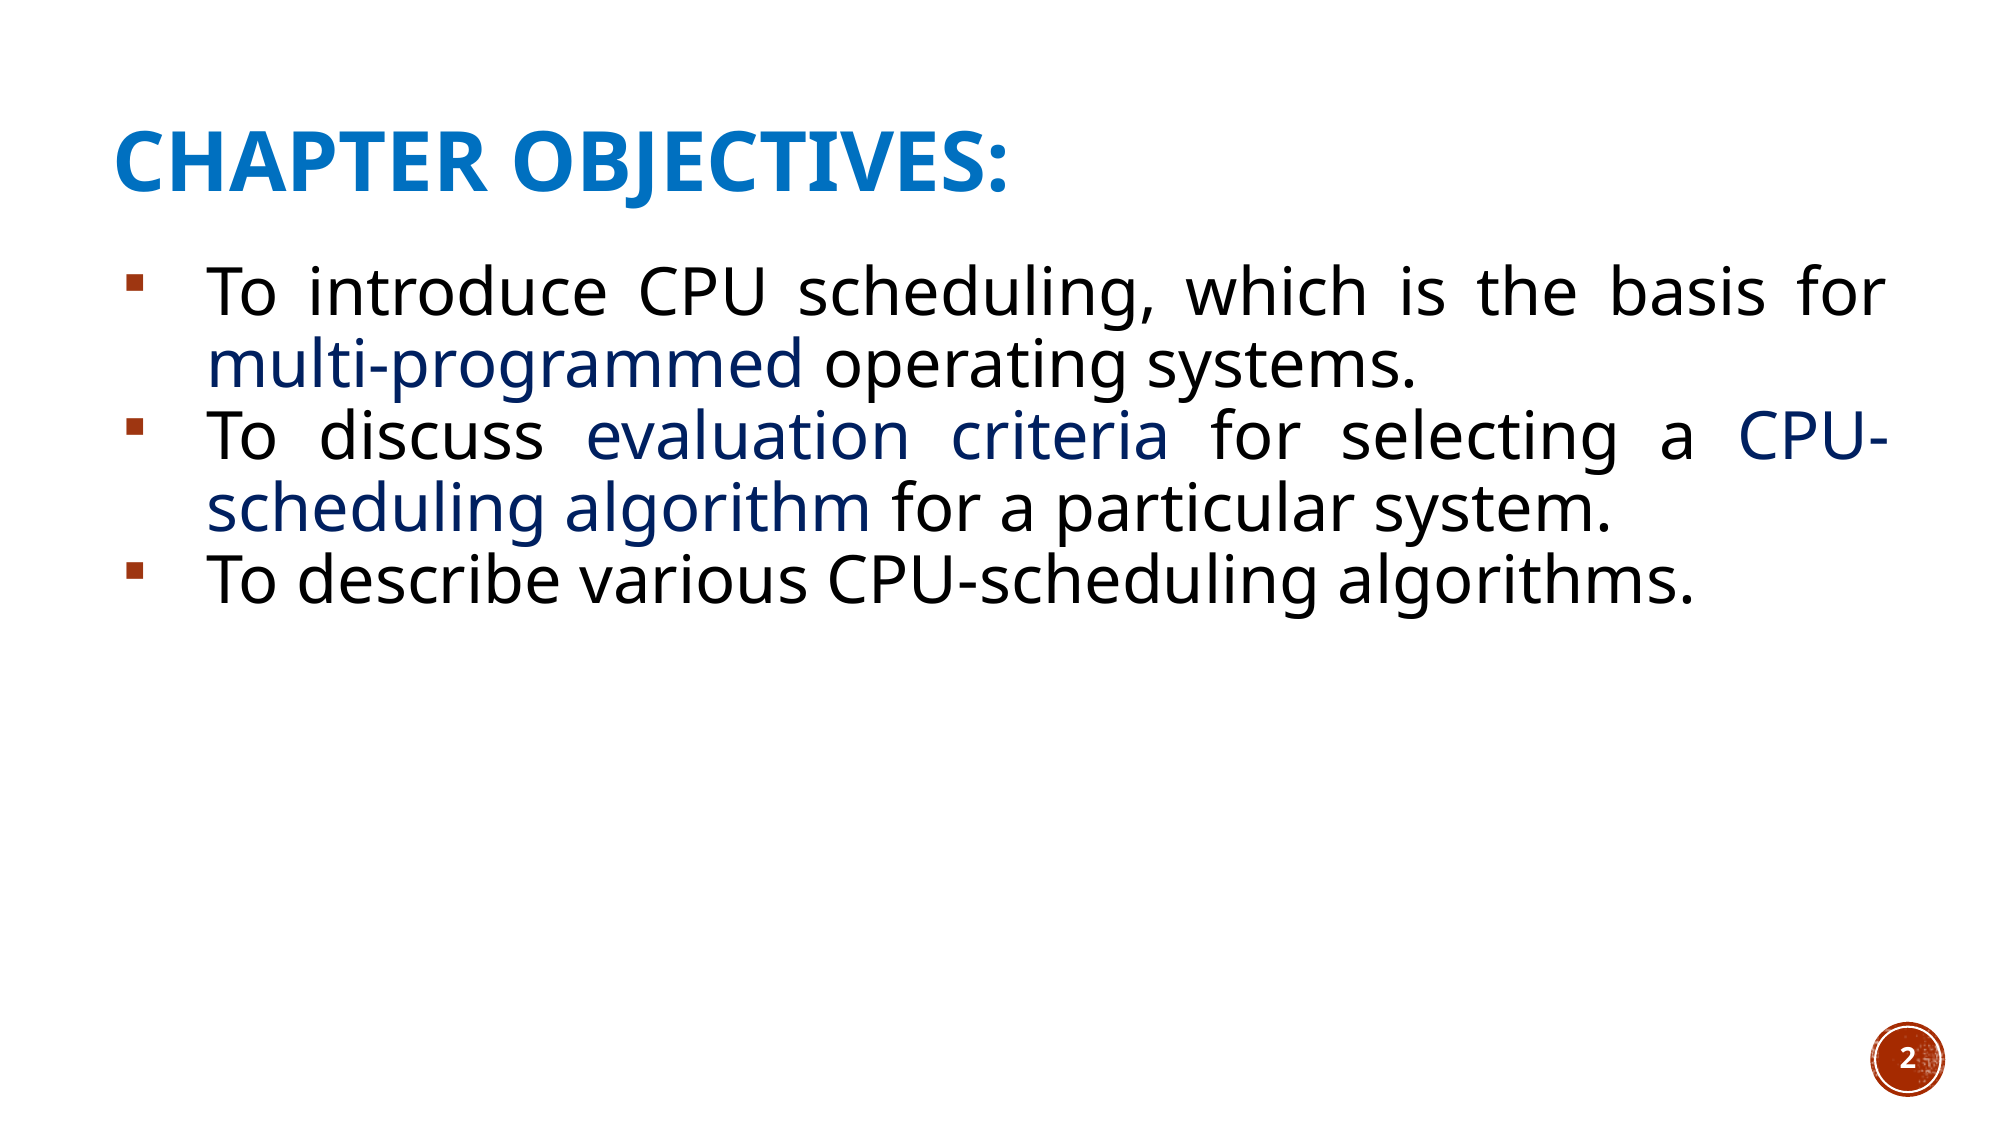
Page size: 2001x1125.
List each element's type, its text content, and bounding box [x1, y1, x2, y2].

title Chapter Objectives: [97, 79, 1905, 250]
slide_number 2 [1855, 1028, 1961, 1089]
list To introduce CPU scheduling, which is the basis for multi-programmed operating systems. To discuss evaluation criteria for selecting a CPU-scheduling algorithm for a particular system. To describe various CPU-scheduling algorithms. [97, 250, 1905, 1089]
